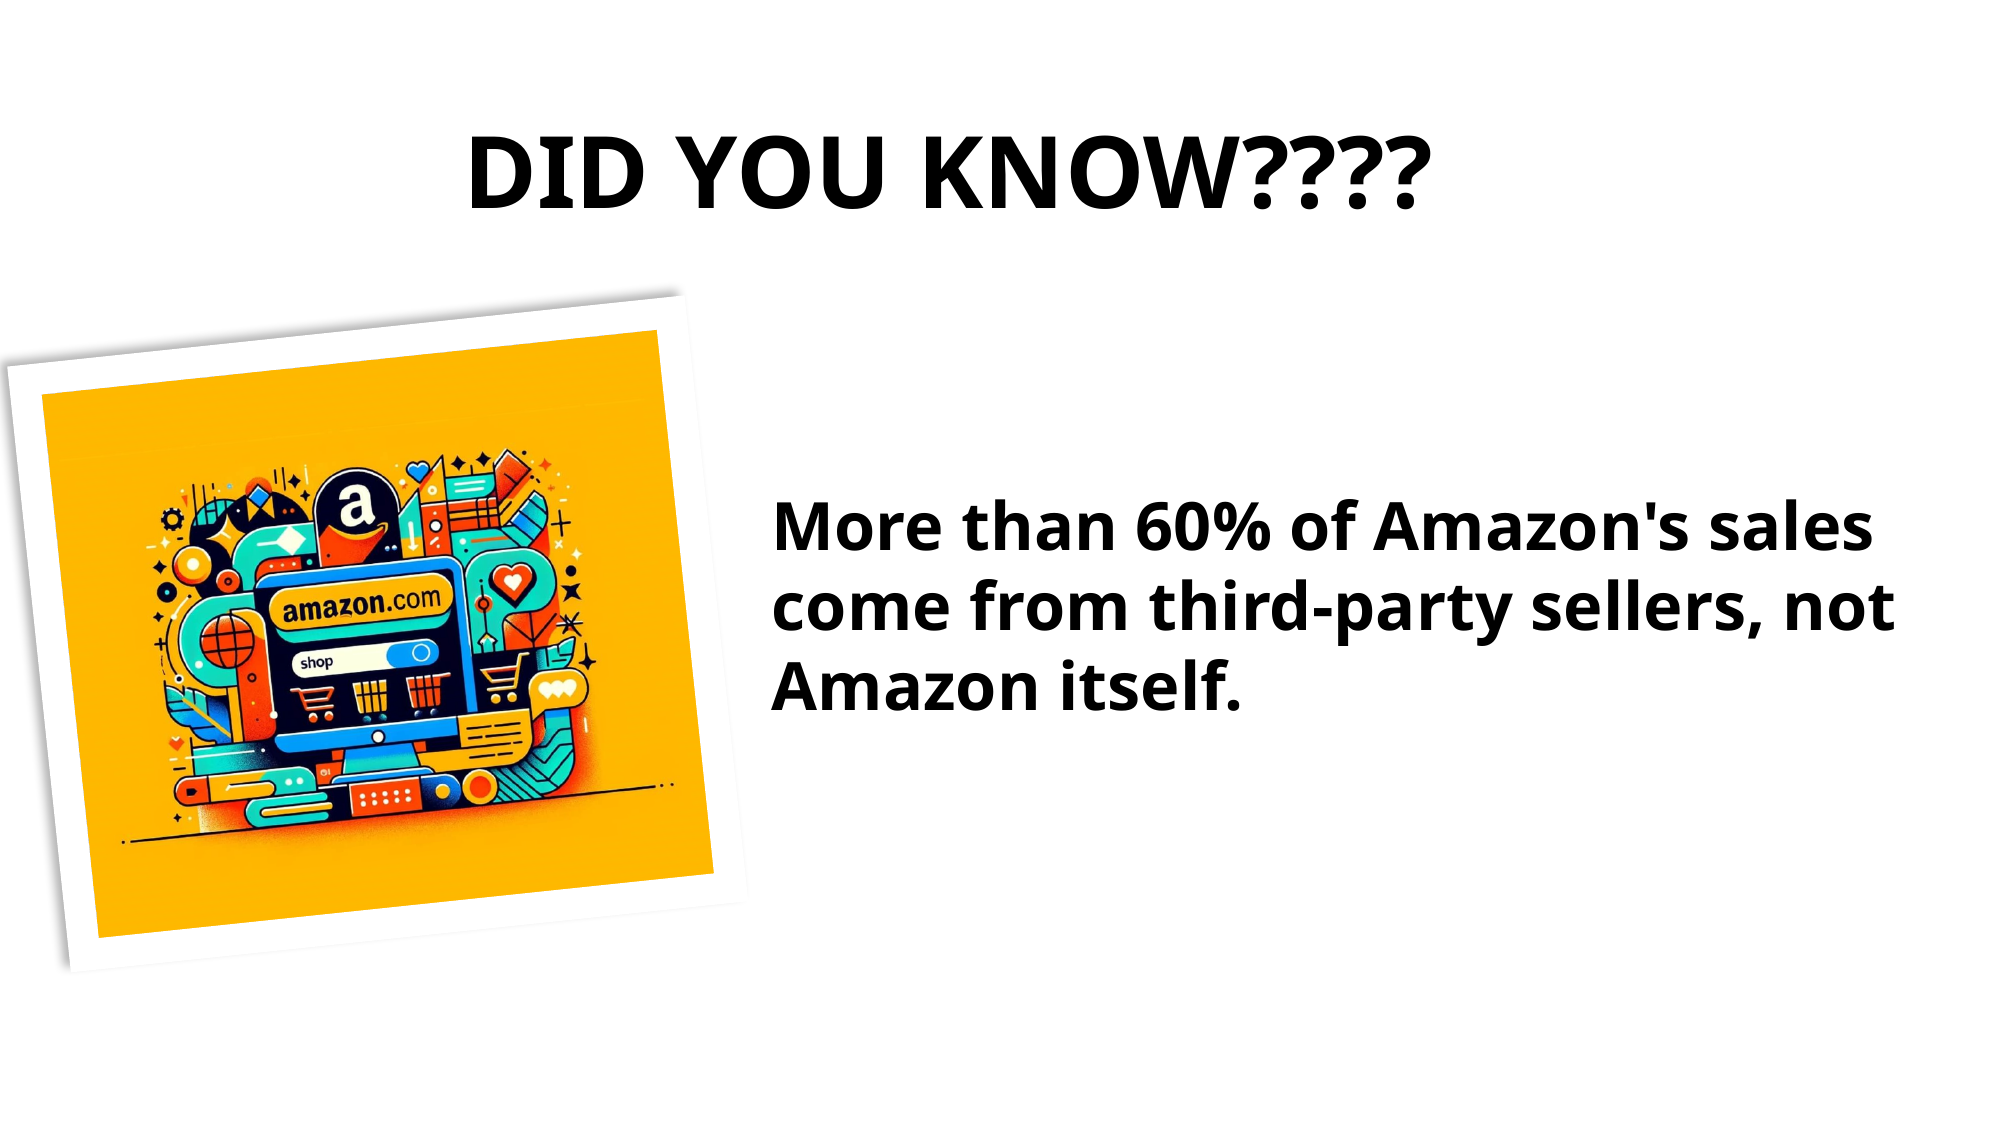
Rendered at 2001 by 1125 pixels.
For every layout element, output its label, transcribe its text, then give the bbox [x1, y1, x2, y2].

text_box DID YOU KNOW???? [234, 101, 1663, 237]
text_box More than 60% of Amazon's sales come from third-party sellers, not Amazon itself. [757, 331, 2000, 732]
picture [42, 331, 713, 937]
